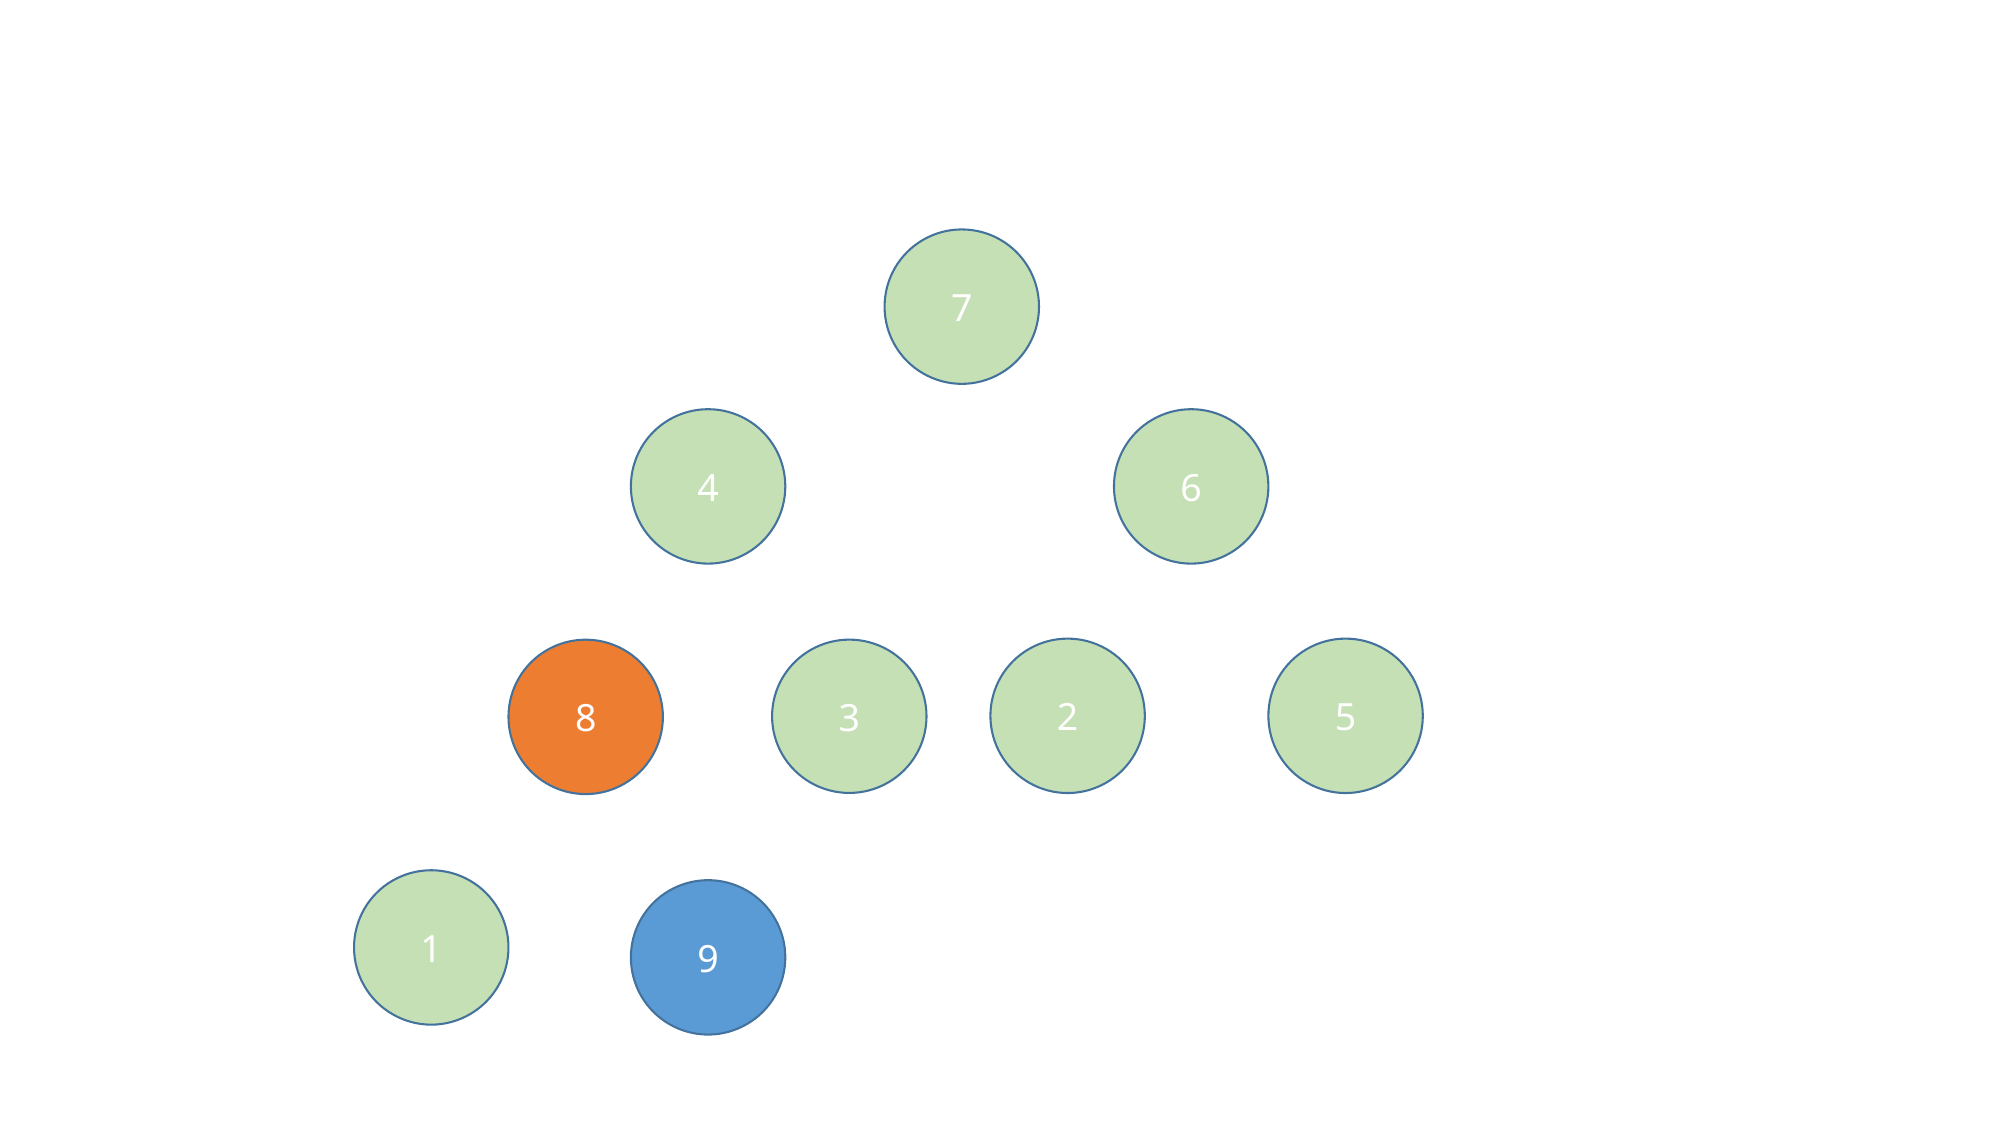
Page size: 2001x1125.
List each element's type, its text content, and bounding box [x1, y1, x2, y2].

text_box 4 [629, 408, 787, 565]
text_box 5 [1267, 637, 1424, 795]
text_box 1 [353, 869, 510, 1026]
text_box 8 [507, 638, 664, 796]
text_box 3 [771, 638, 928, 794]
text_box 6 [1112, 408, 1270, 565]
text_box 9 [629, 879, 787, 1036]
text_box 7 [883, 228, 1041, 385]
text_box 2 [989, 637, 1146, 795]
